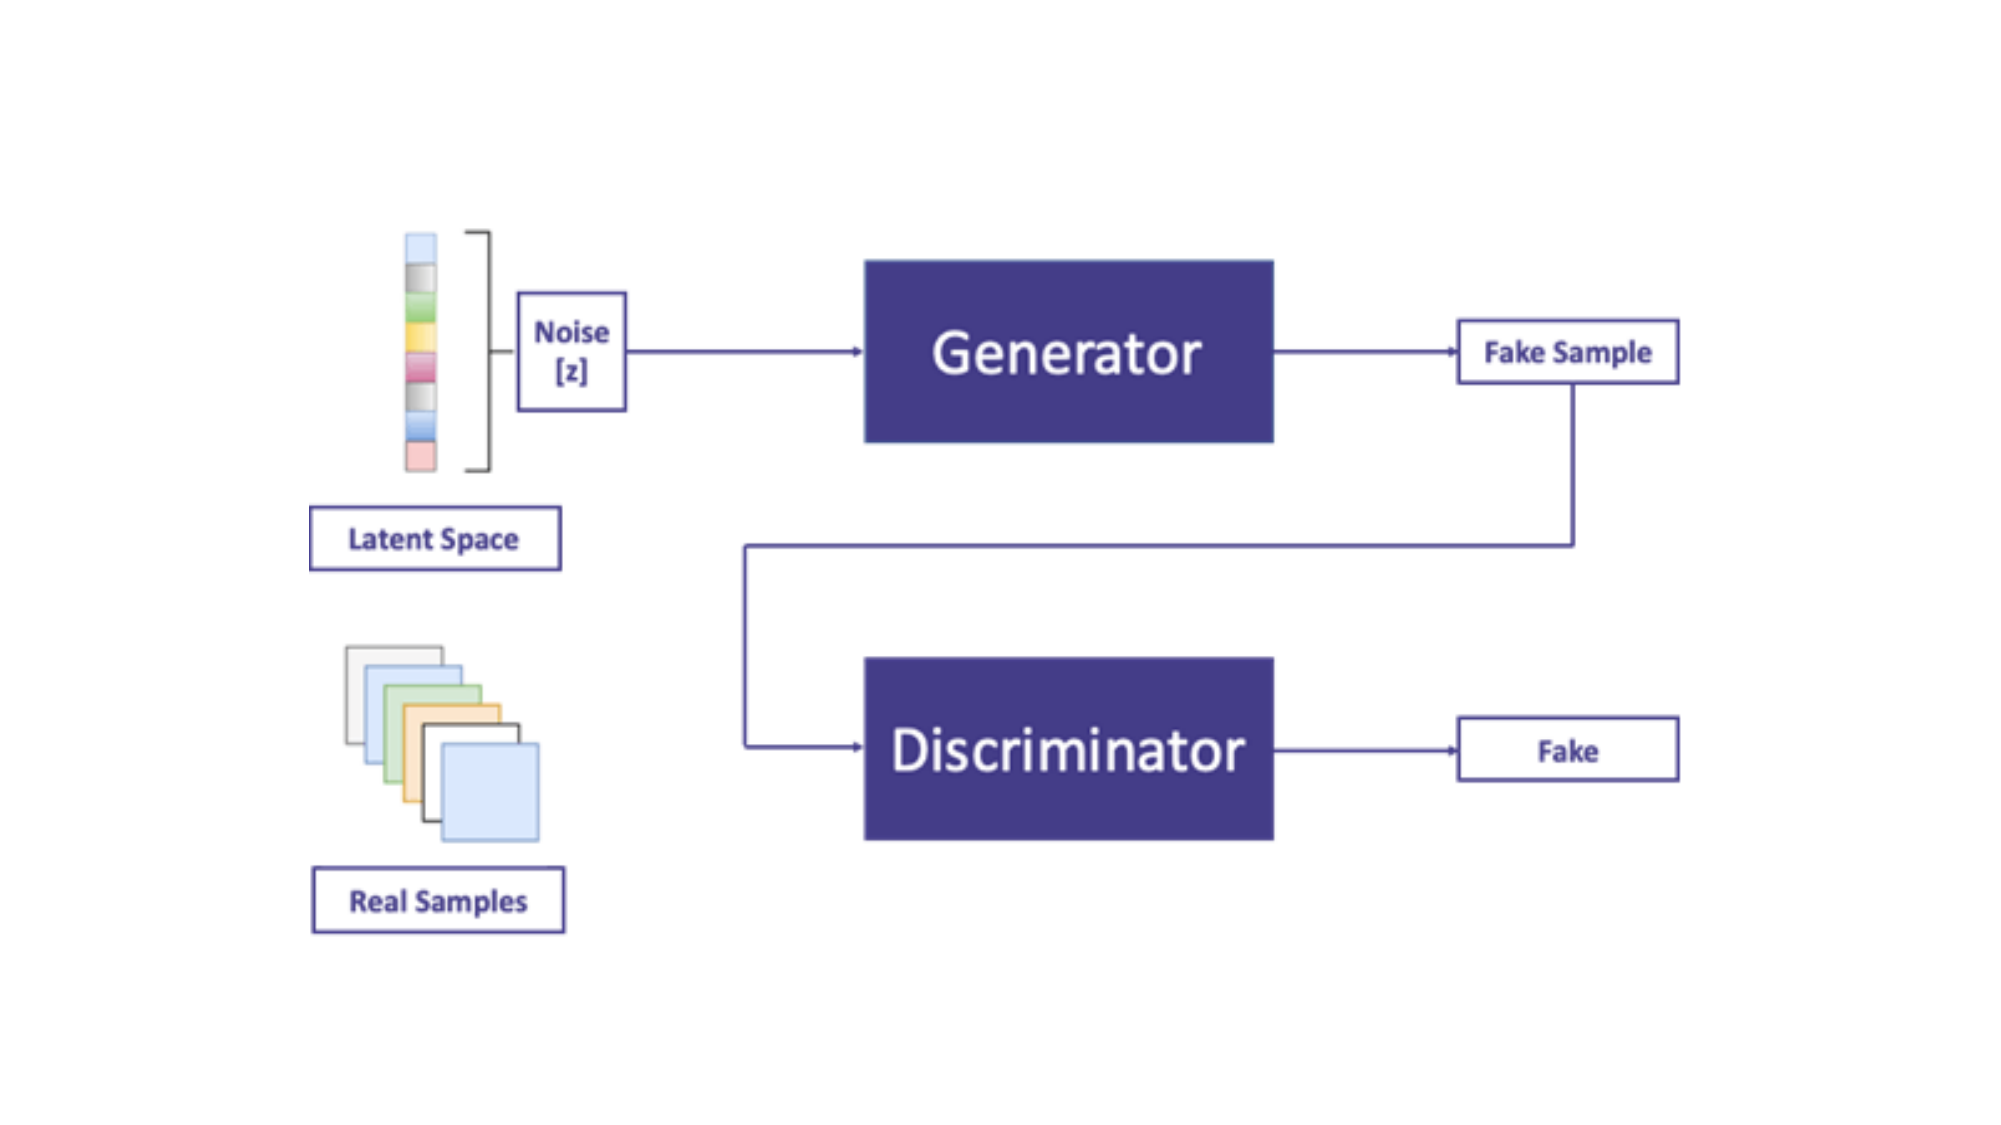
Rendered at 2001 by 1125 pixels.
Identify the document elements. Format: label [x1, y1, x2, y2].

picture [309, 217, 1693, 953]
